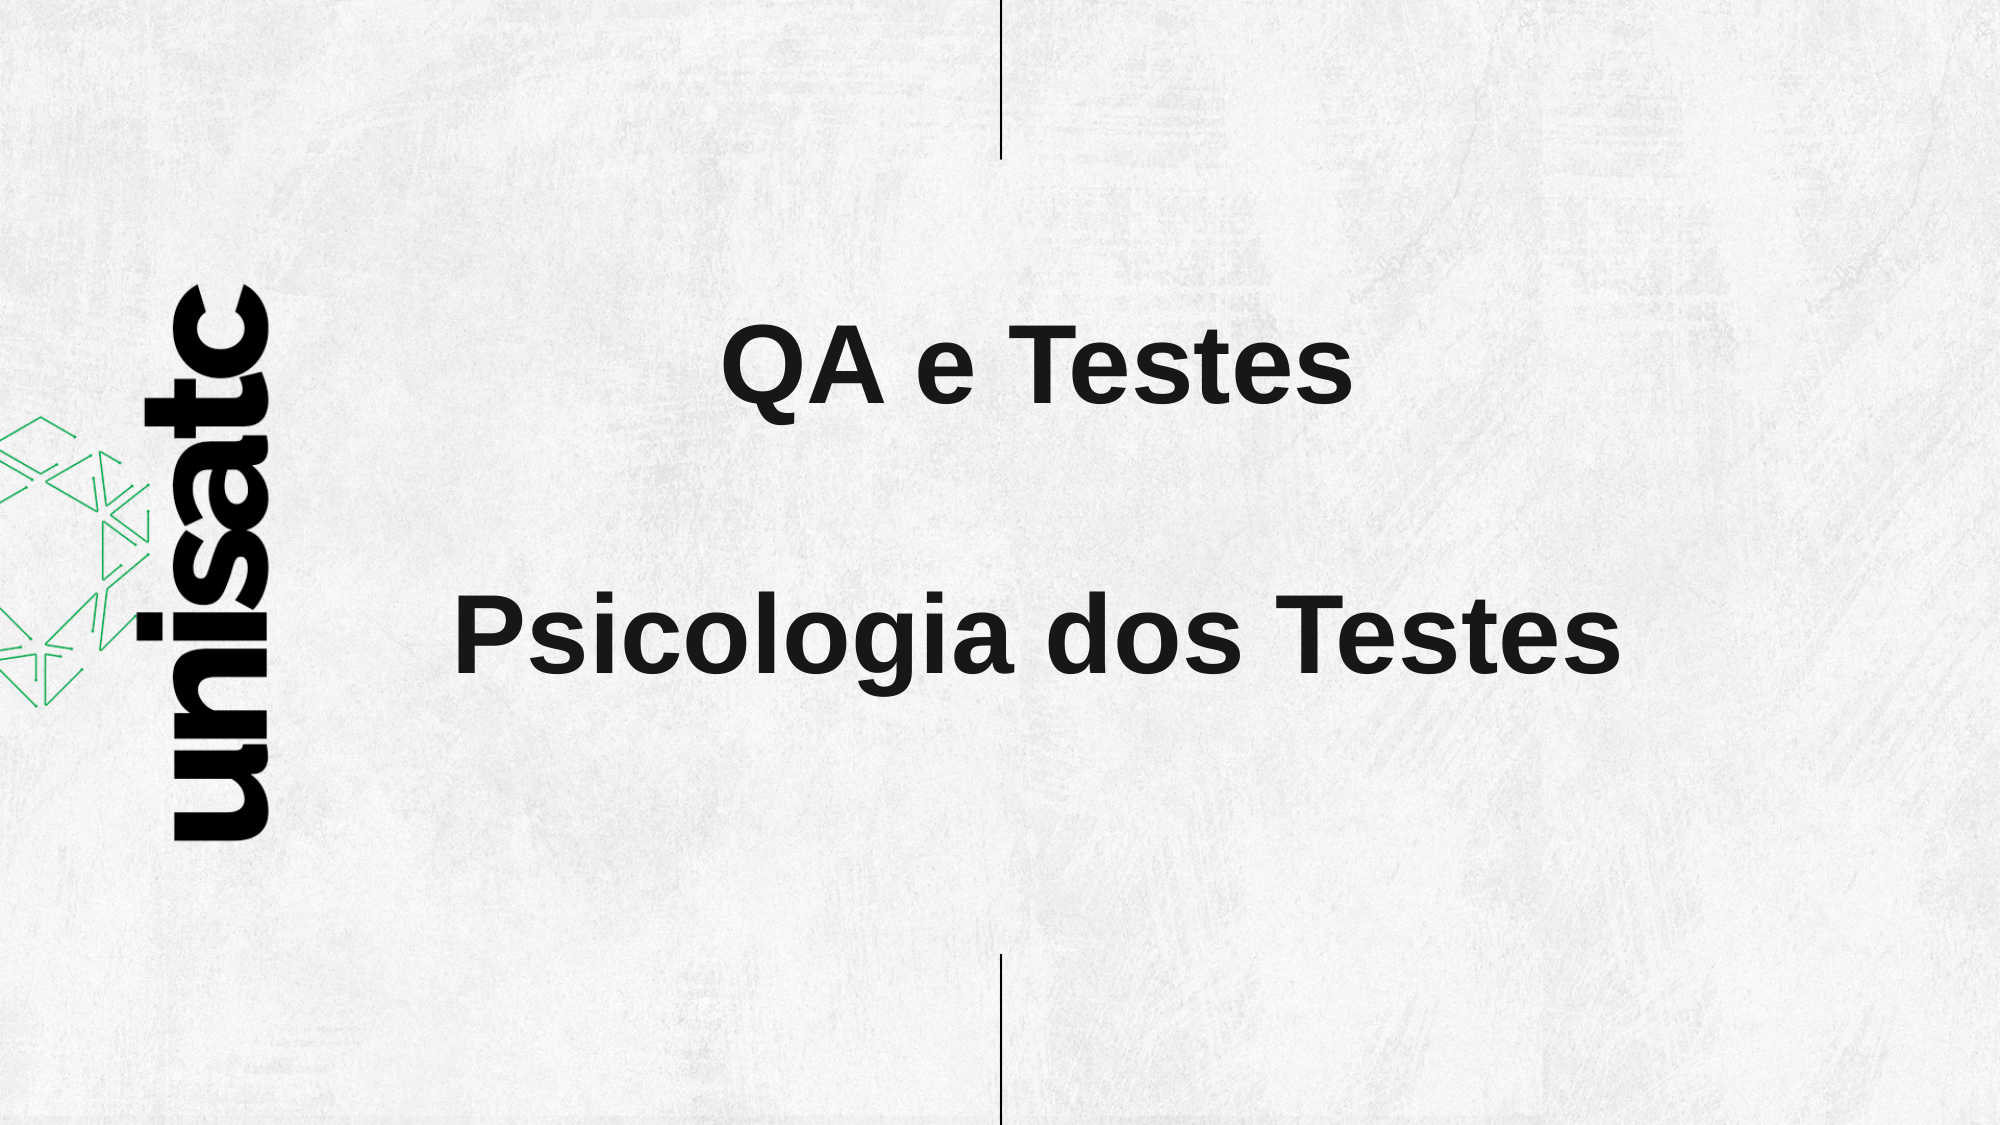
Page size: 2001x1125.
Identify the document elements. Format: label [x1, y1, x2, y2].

list [0, 0, 2000, 1125]
